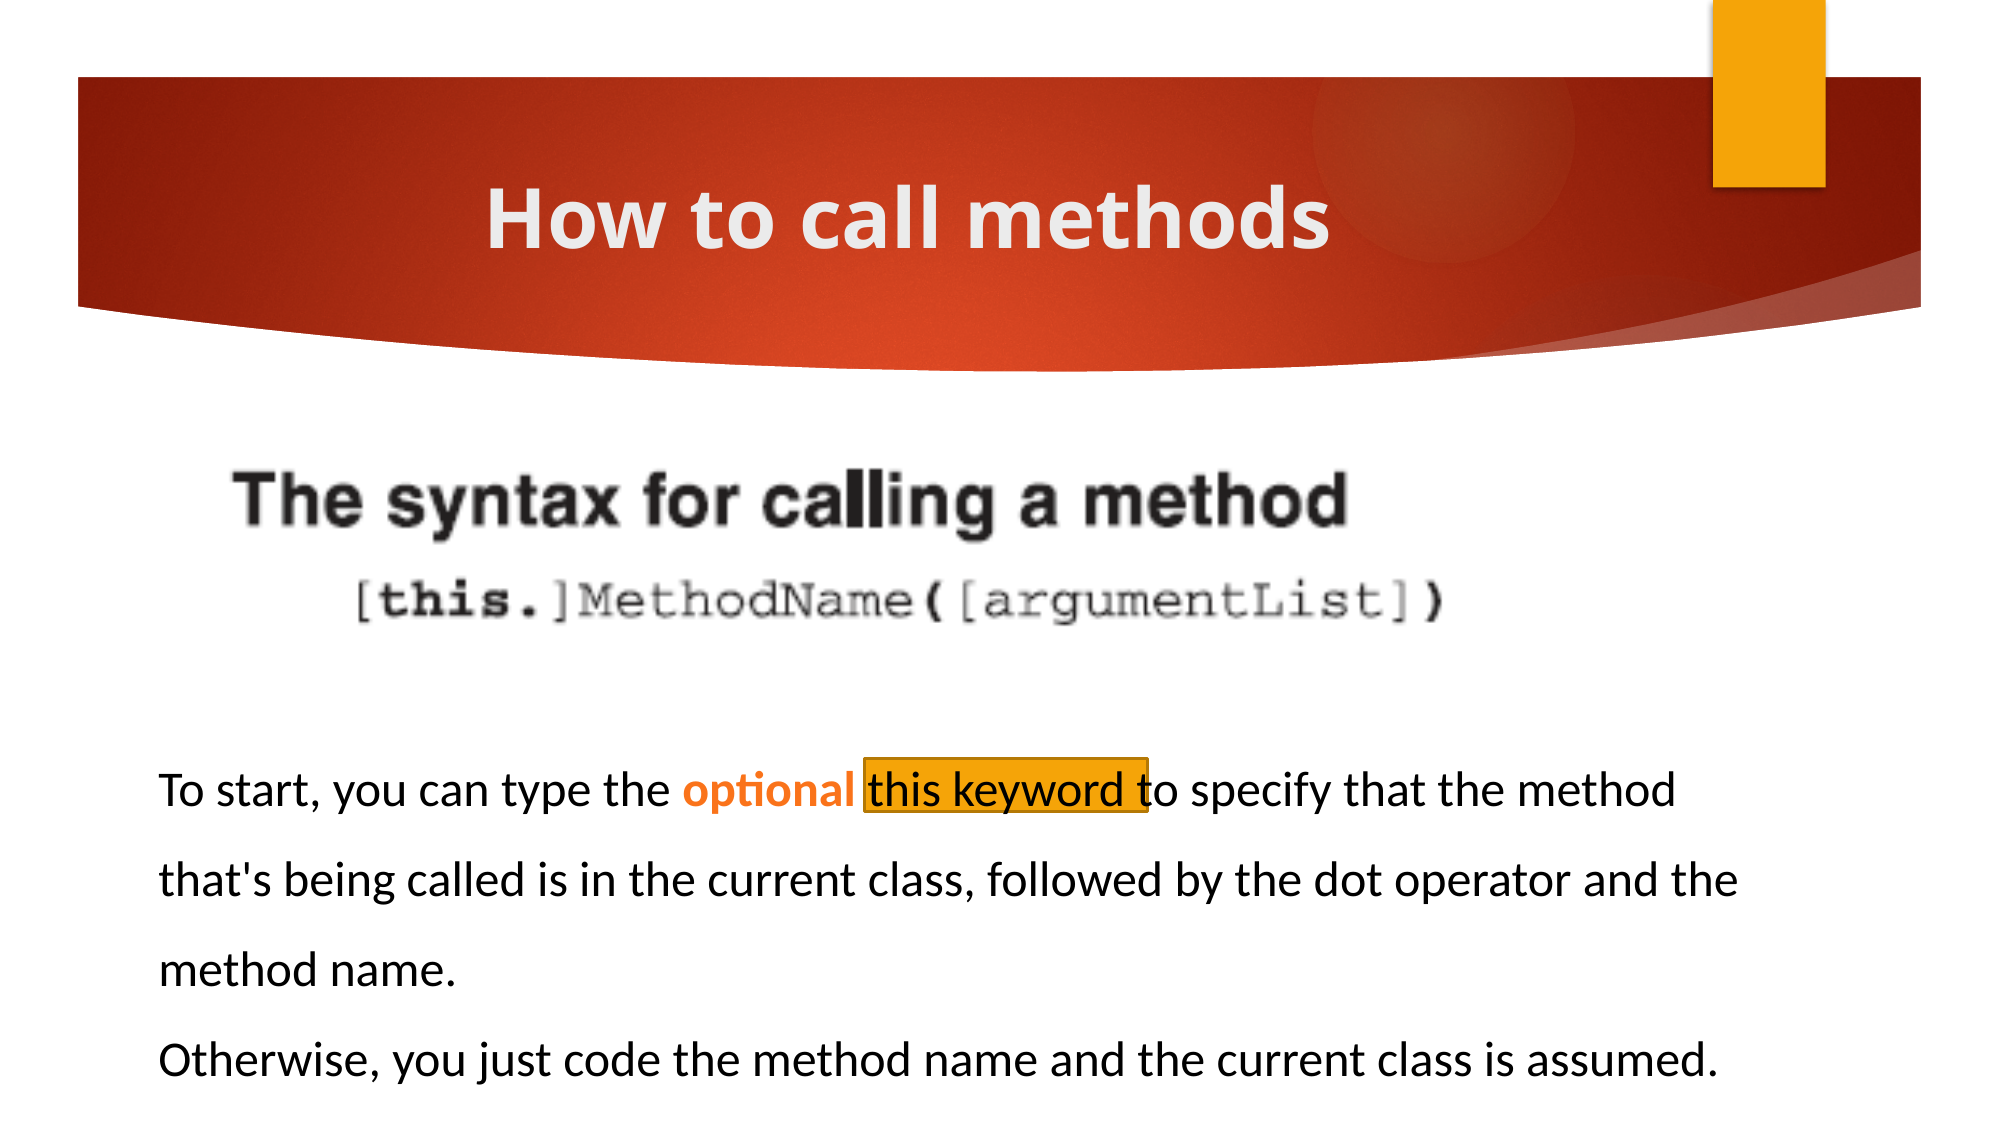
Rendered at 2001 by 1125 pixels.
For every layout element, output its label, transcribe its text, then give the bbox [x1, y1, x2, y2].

picture [189, 392, 1746, 672]
title How to call methods [189, 155, 1627, 275]
text_box To start, you can type the optional this keyword to specify that the method that's being called is in the current class, followed by the dot operator and the method name. Otherwise, you just code the method name and the current class is assumed. [143, 719, 1812, 1095]
